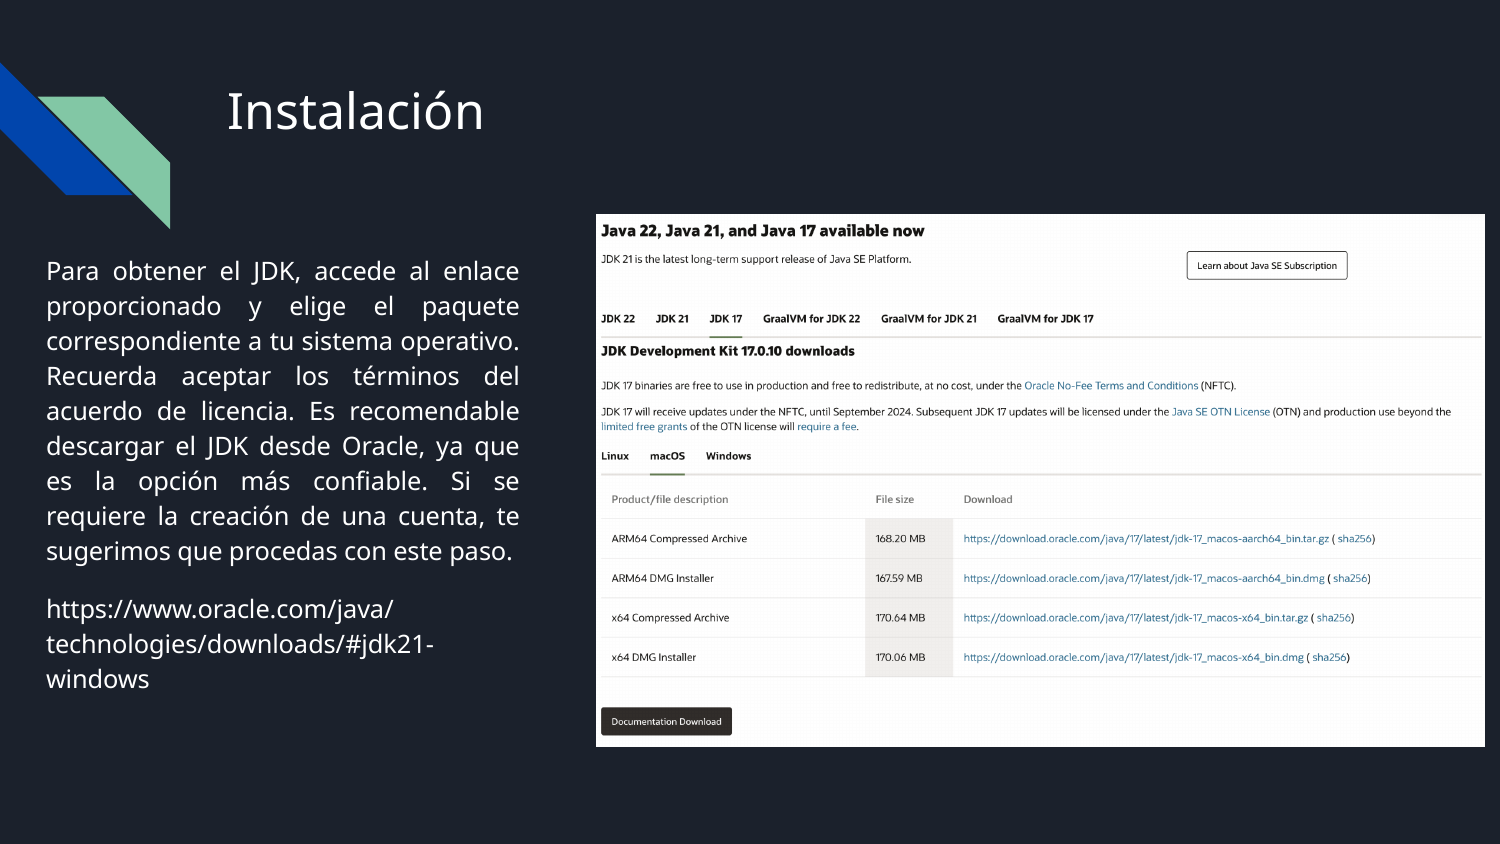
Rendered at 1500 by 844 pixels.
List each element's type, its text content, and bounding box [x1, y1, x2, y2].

list Para obtener el JDK, accede al enlace proporcionado y elige el paquete correspondiente a tu sistema operativo. Recuerda aceptar los términos del acuerdo de licencia. Es recomendable descargar el JDK desde Oracle, ya que es la opción más confiable. Si se requiere la creación de una cuenta, te sugerimos que procedas con este paso. https://www.oracle.com/java/technologies/downloads/#jdk21-windows [30, 235, 536, 739]
picture [595, 214, 1485, 748]
title Instalación [212, 64, 1368, 215]
